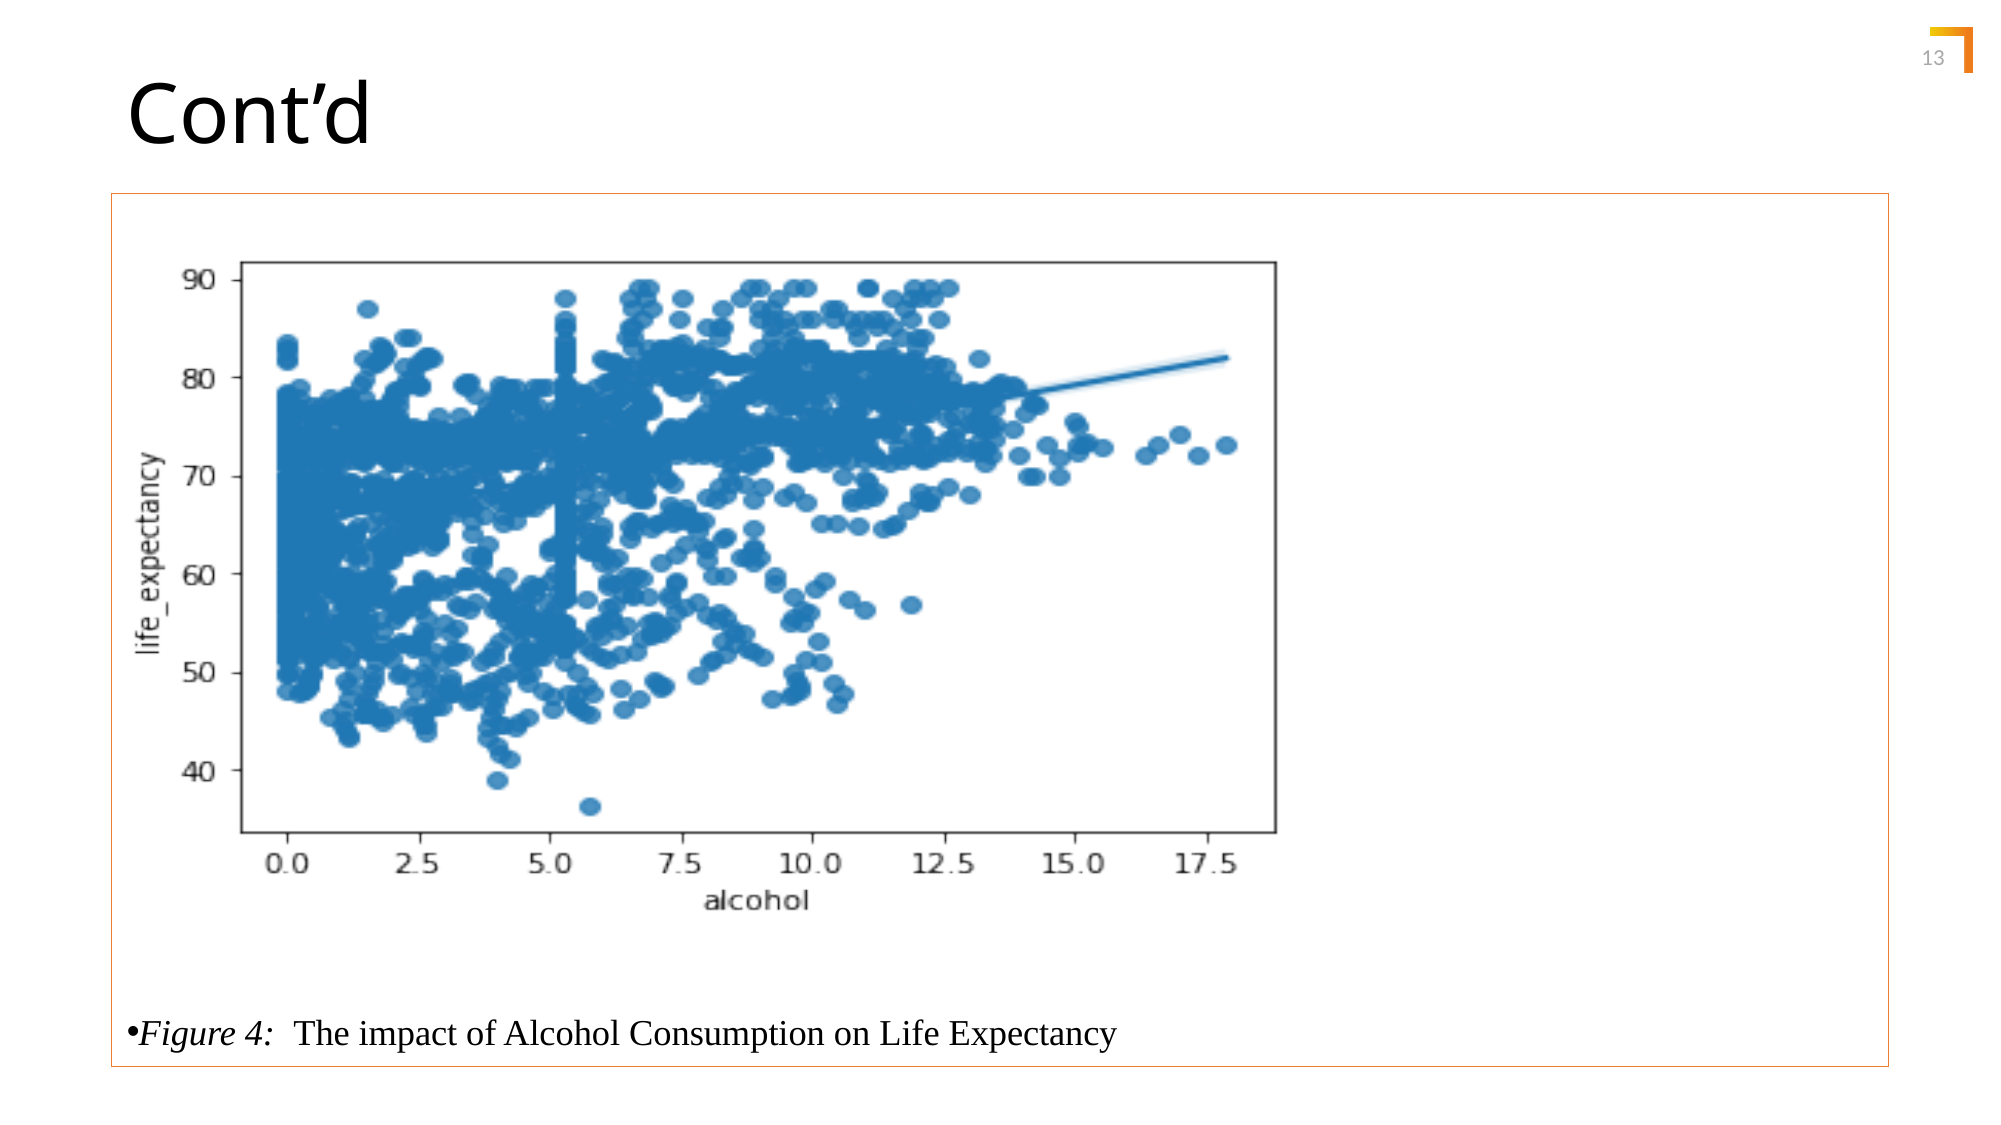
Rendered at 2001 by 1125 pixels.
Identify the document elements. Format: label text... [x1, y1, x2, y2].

picture [111, 246, 1294, 932]
list Figure 4: The impact of Alcohol Consumption on Life Expectancy [111, 193, 1889, 1067]
title Cont’d [111, 39, 1889, 193]
slide_number 13 [1896, 39, 1960, 74]
